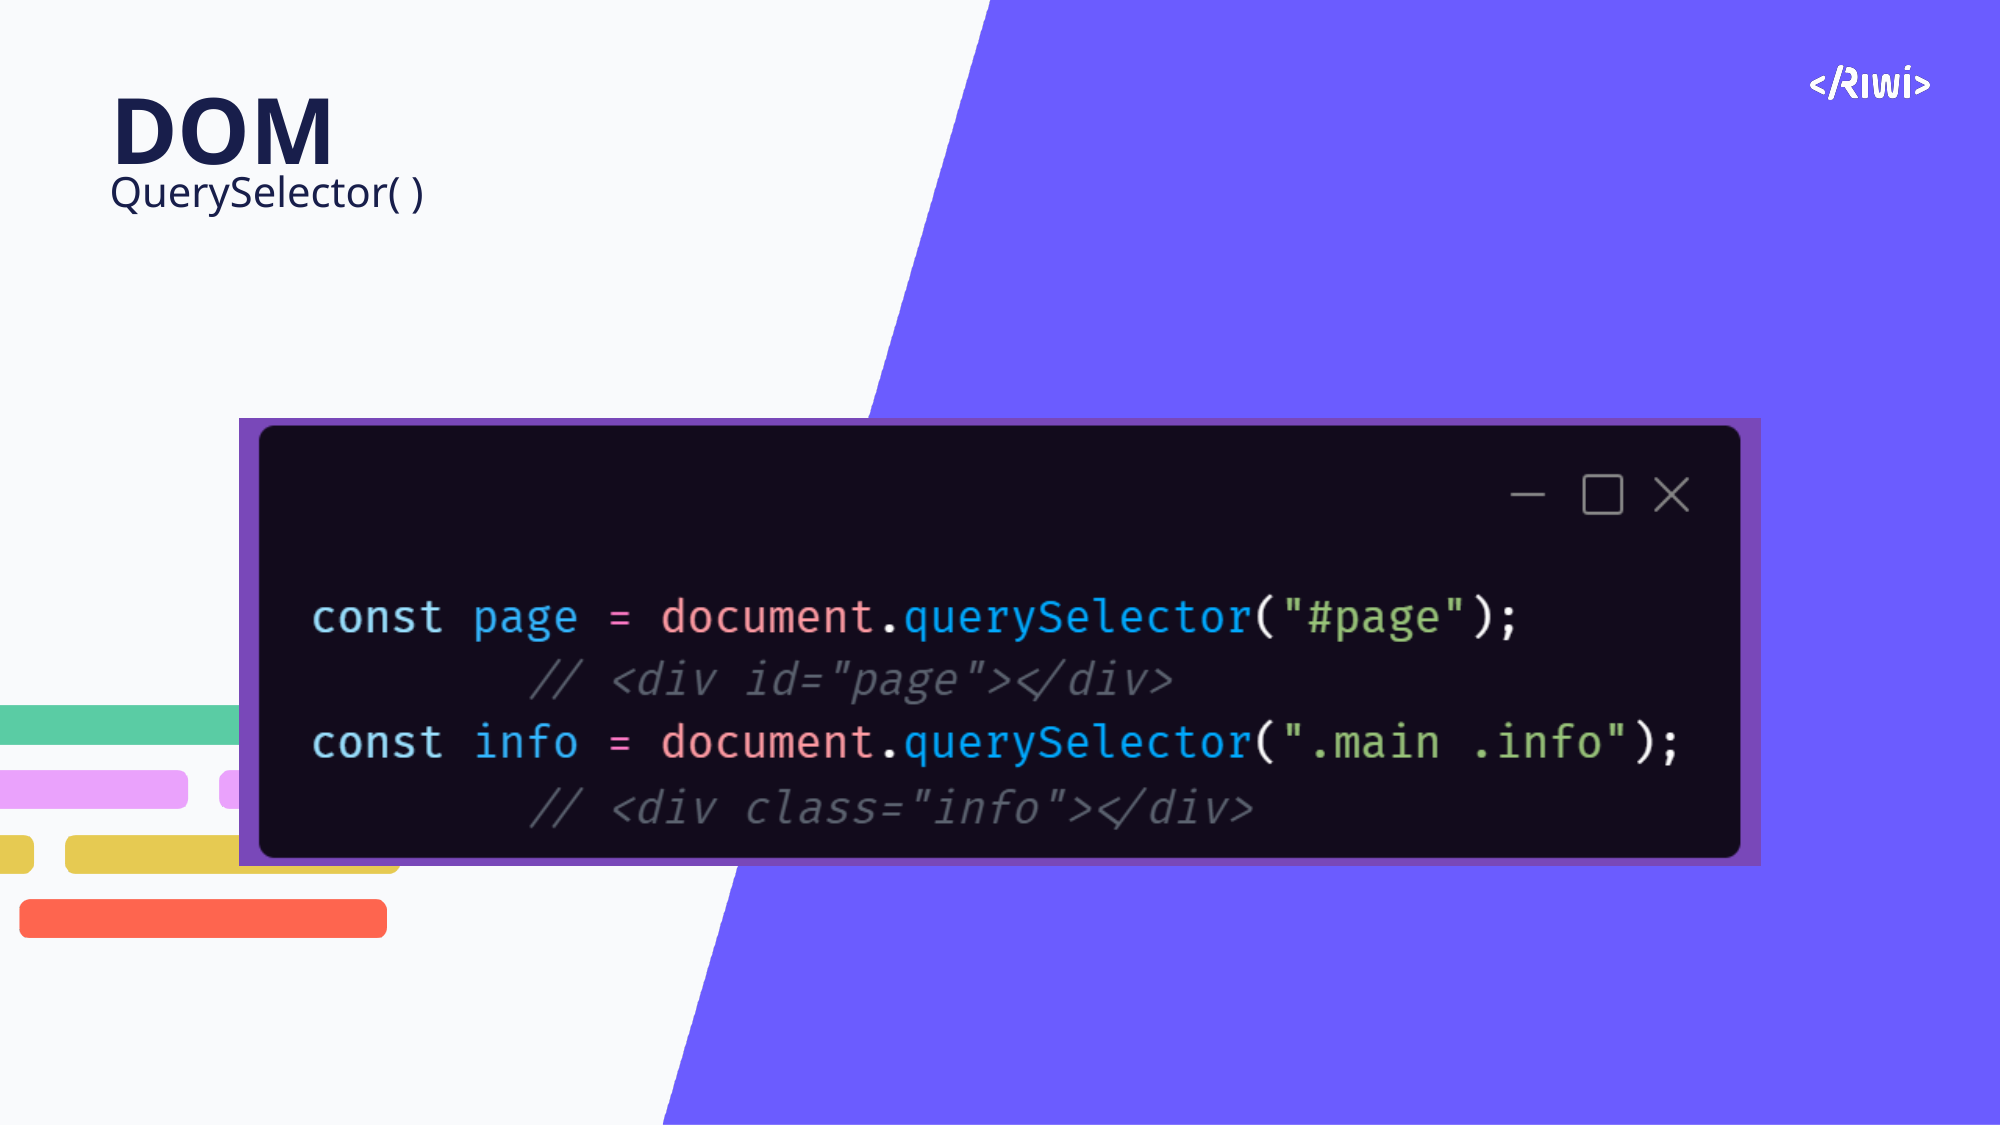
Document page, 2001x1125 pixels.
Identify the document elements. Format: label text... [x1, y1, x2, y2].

picture [0, 0, 2000, 1125]
text_box QuerySelector( ) [94, 158, 657, 224]
text_box DOM [94, 65, 657, 158]
